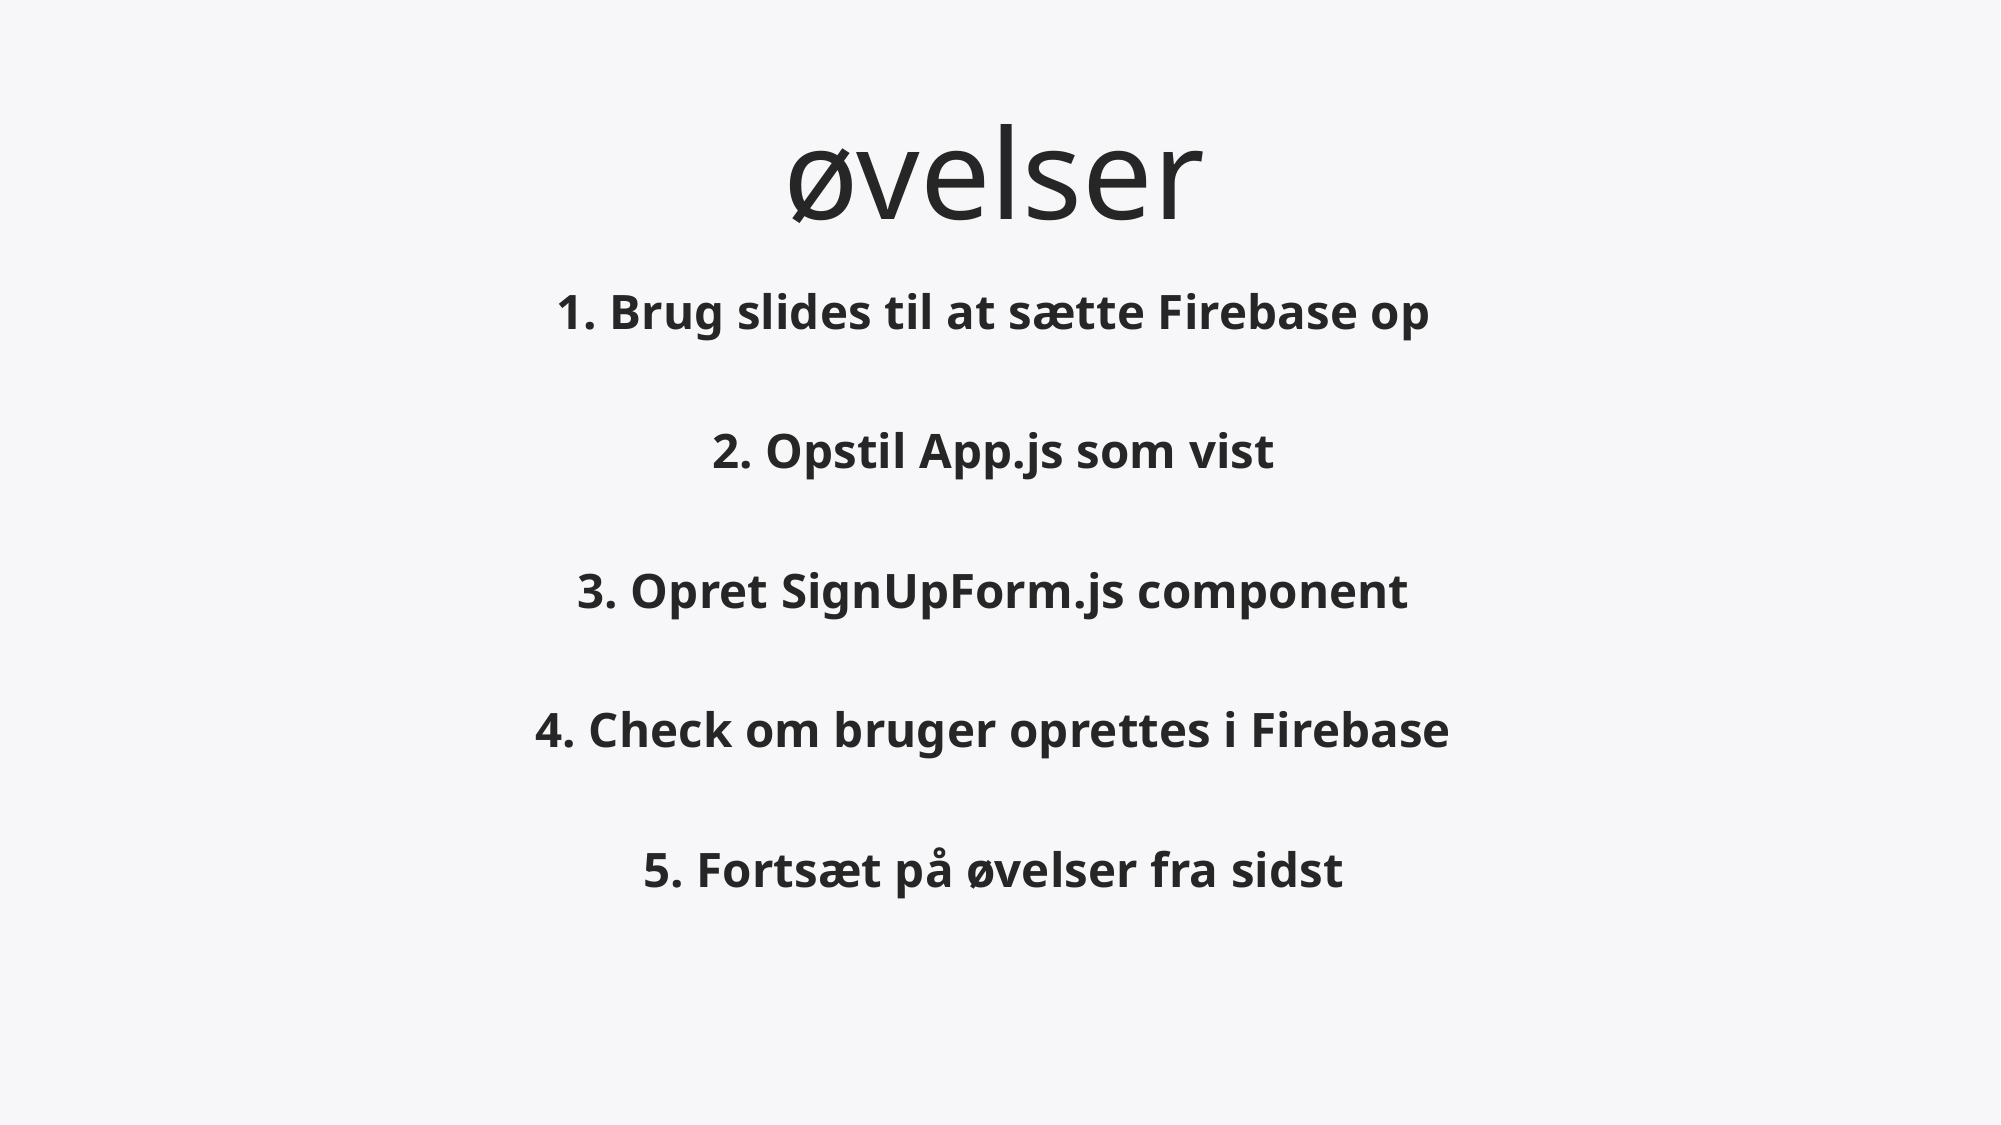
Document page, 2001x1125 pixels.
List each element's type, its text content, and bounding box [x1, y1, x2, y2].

title øvelser [244, 87, 1745, 255]
subtitle 1. Brug slides til at sætte Firebase op 2. Opstil App.js som vist 3. Opret SignUpForm.js component 4. Check om bruger oprettes i Firebase 5. Fortsæt på øvelser fra sidst [519, 280, 1470, 962]
